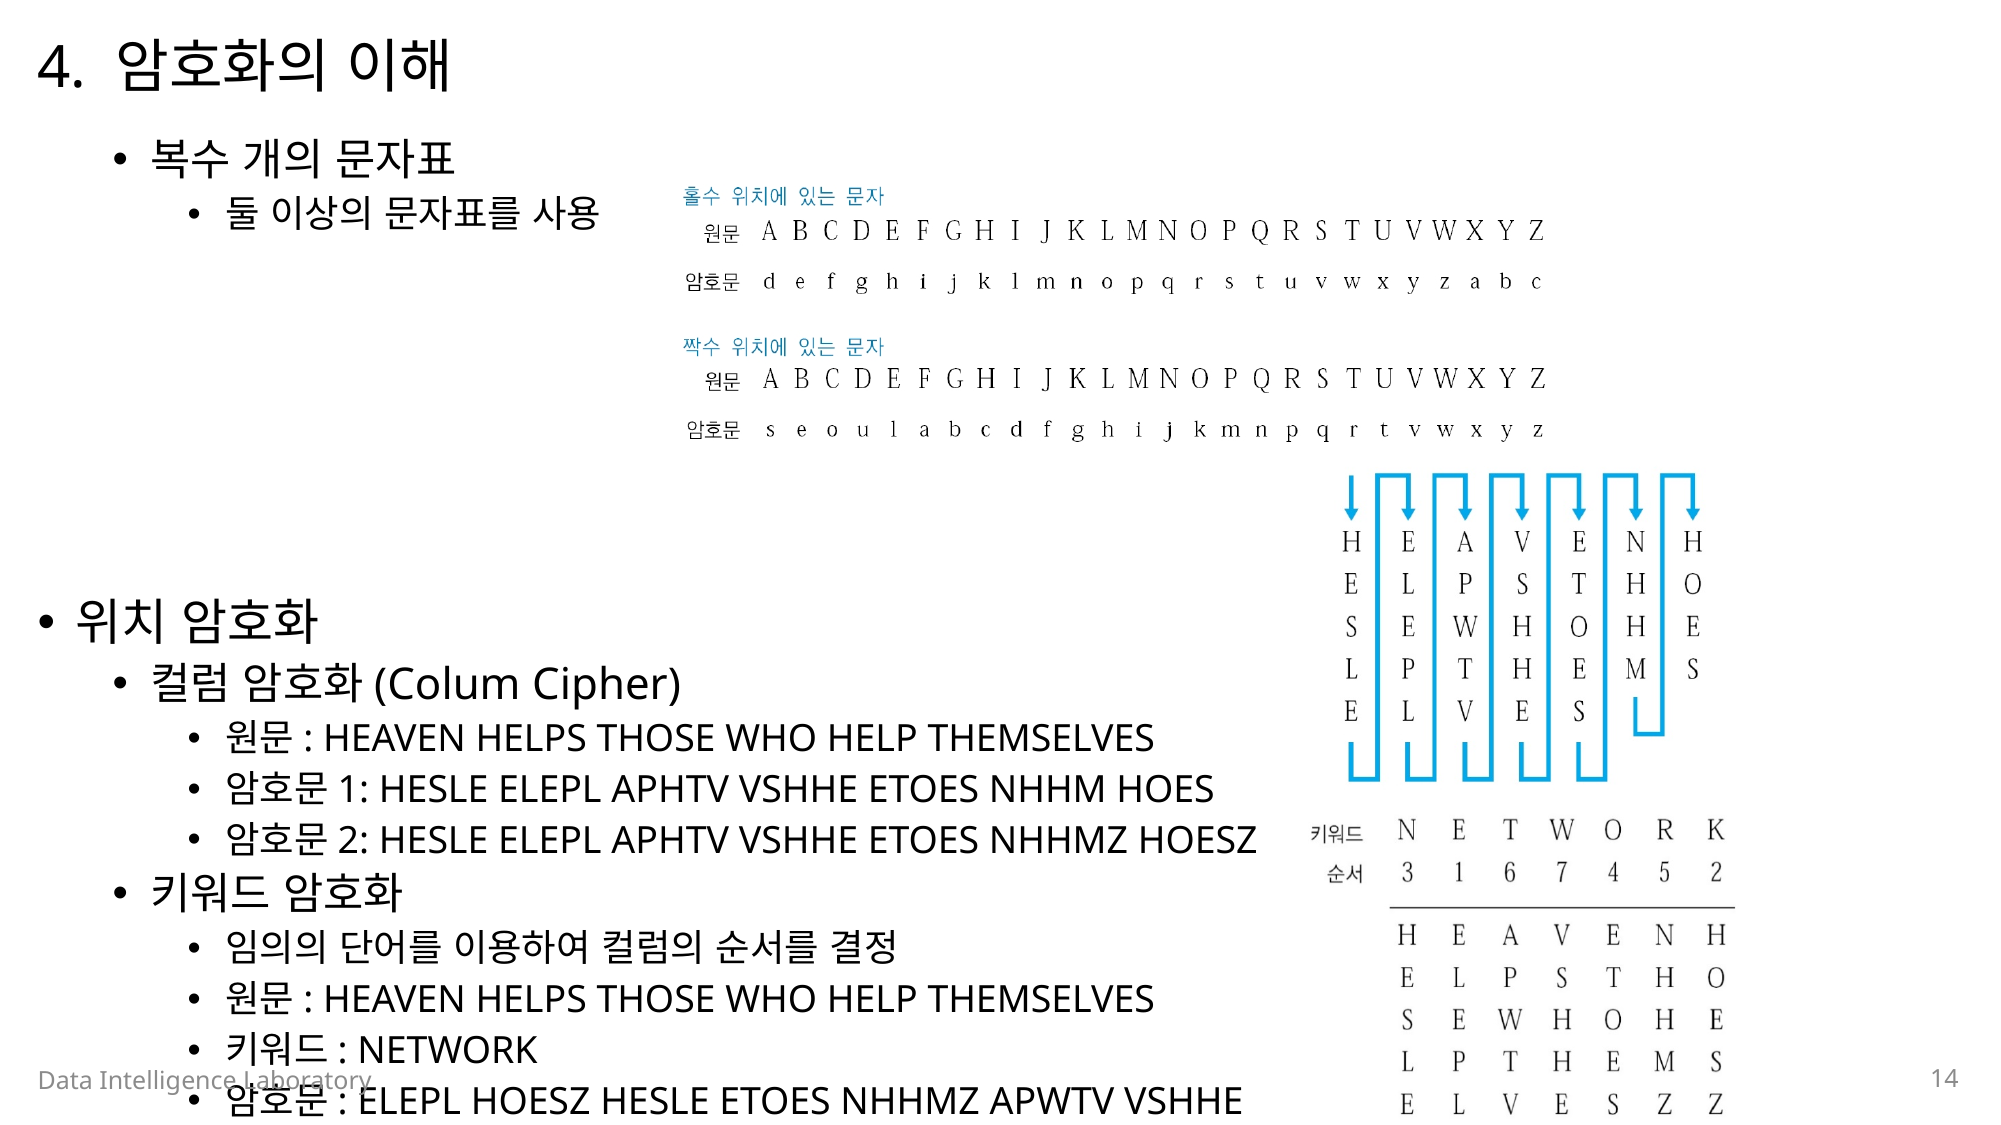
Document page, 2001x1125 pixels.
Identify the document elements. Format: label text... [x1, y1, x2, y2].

picture [670, 173, 1710, 791]
picture [1291, 805, 1742, 1125]
title 4. 암호화의 이해 [22, 25, 1974, 112]
footer Data Intelligence Laboratory [22, 1059, 698, 1101]
list 복수 개의 문자표 둘 이상의 문자표를 사용 위치 암호화 컬럼 암호화(Colum Cipher) 원문: HEAVEN HELPS THOSE WHO HELP THEMSELVES 암호문1: HESLE ELEPL APHTV VSHHE ETOES NHHM HOES 암호문2: HESLE ELEPL APHTV VSHHE ETOES NHHMZ HOESZ 키워드 암호화 임의의 단어를 이용하여 컬럼의 순서를 결정 원문: HEAVEN HELPS THOSE WHO HELP THEMSELVES 키워드: NETWORK 암호문: ELEPL HOESZ HESLE ETOES NHHMZ APWTV VSHHE [22, 129, 1974, 1060]
slide_number 14 [1742, 1059, 1974, 1101]
